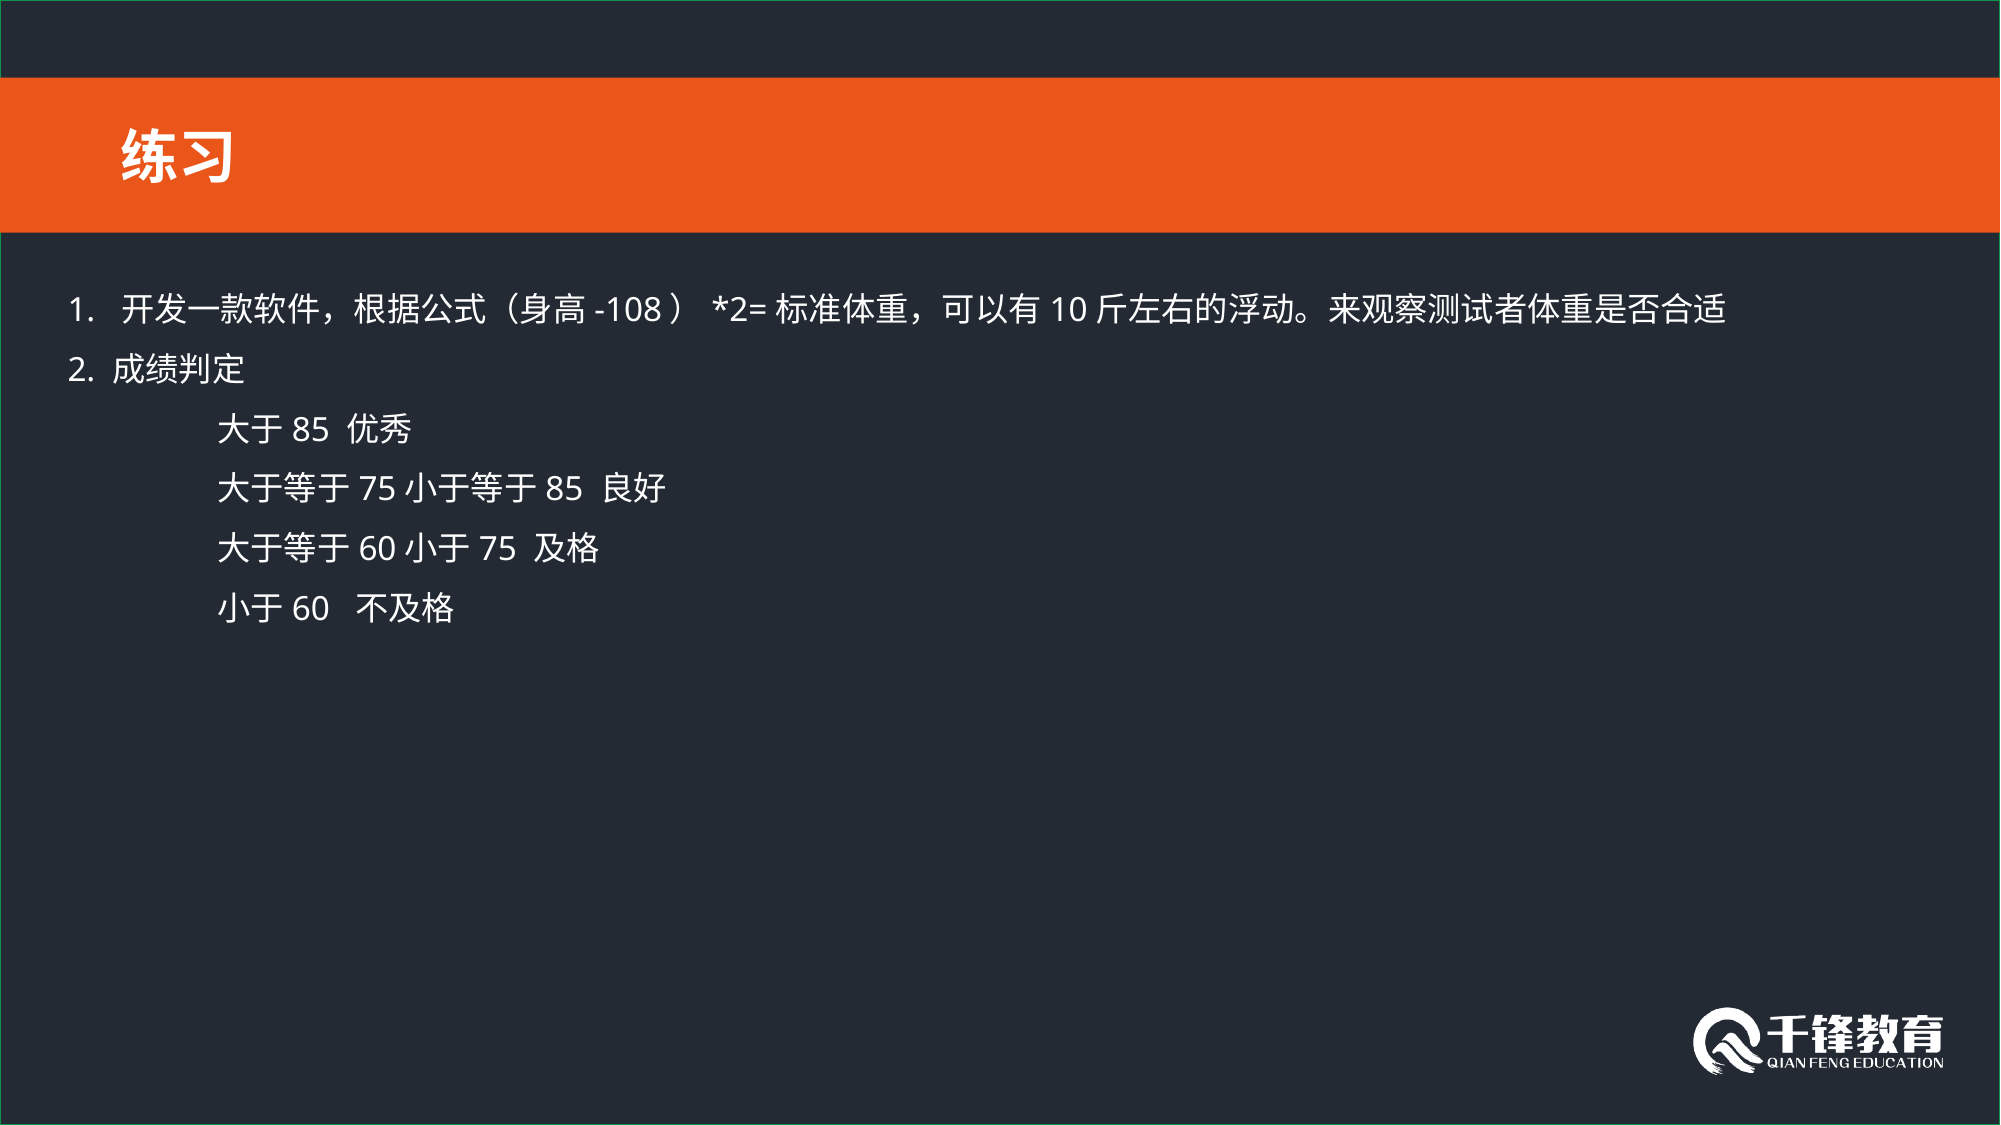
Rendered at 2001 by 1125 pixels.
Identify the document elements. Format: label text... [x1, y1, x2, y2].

text_box [0, 0, 2000, 77]
text_box 练习 [106, 112, 1692, 198]
picture [1691, 1002, 1948, 1080]
text_box 1. 开发一款软件，根据公式（身高-108）*2=标准体重，可以有10斤左右的浮动。来观察测试者体重是否合适 2. 成绩判定 大于85 优秀 大于等于75小于等于85 良好 大于等于60小于75 及格 小于60 不及格 [52, 260, 1947, 635]
text_box [0, 77, 2000, 234]
text_box [0, 234, 2000, 1125]
